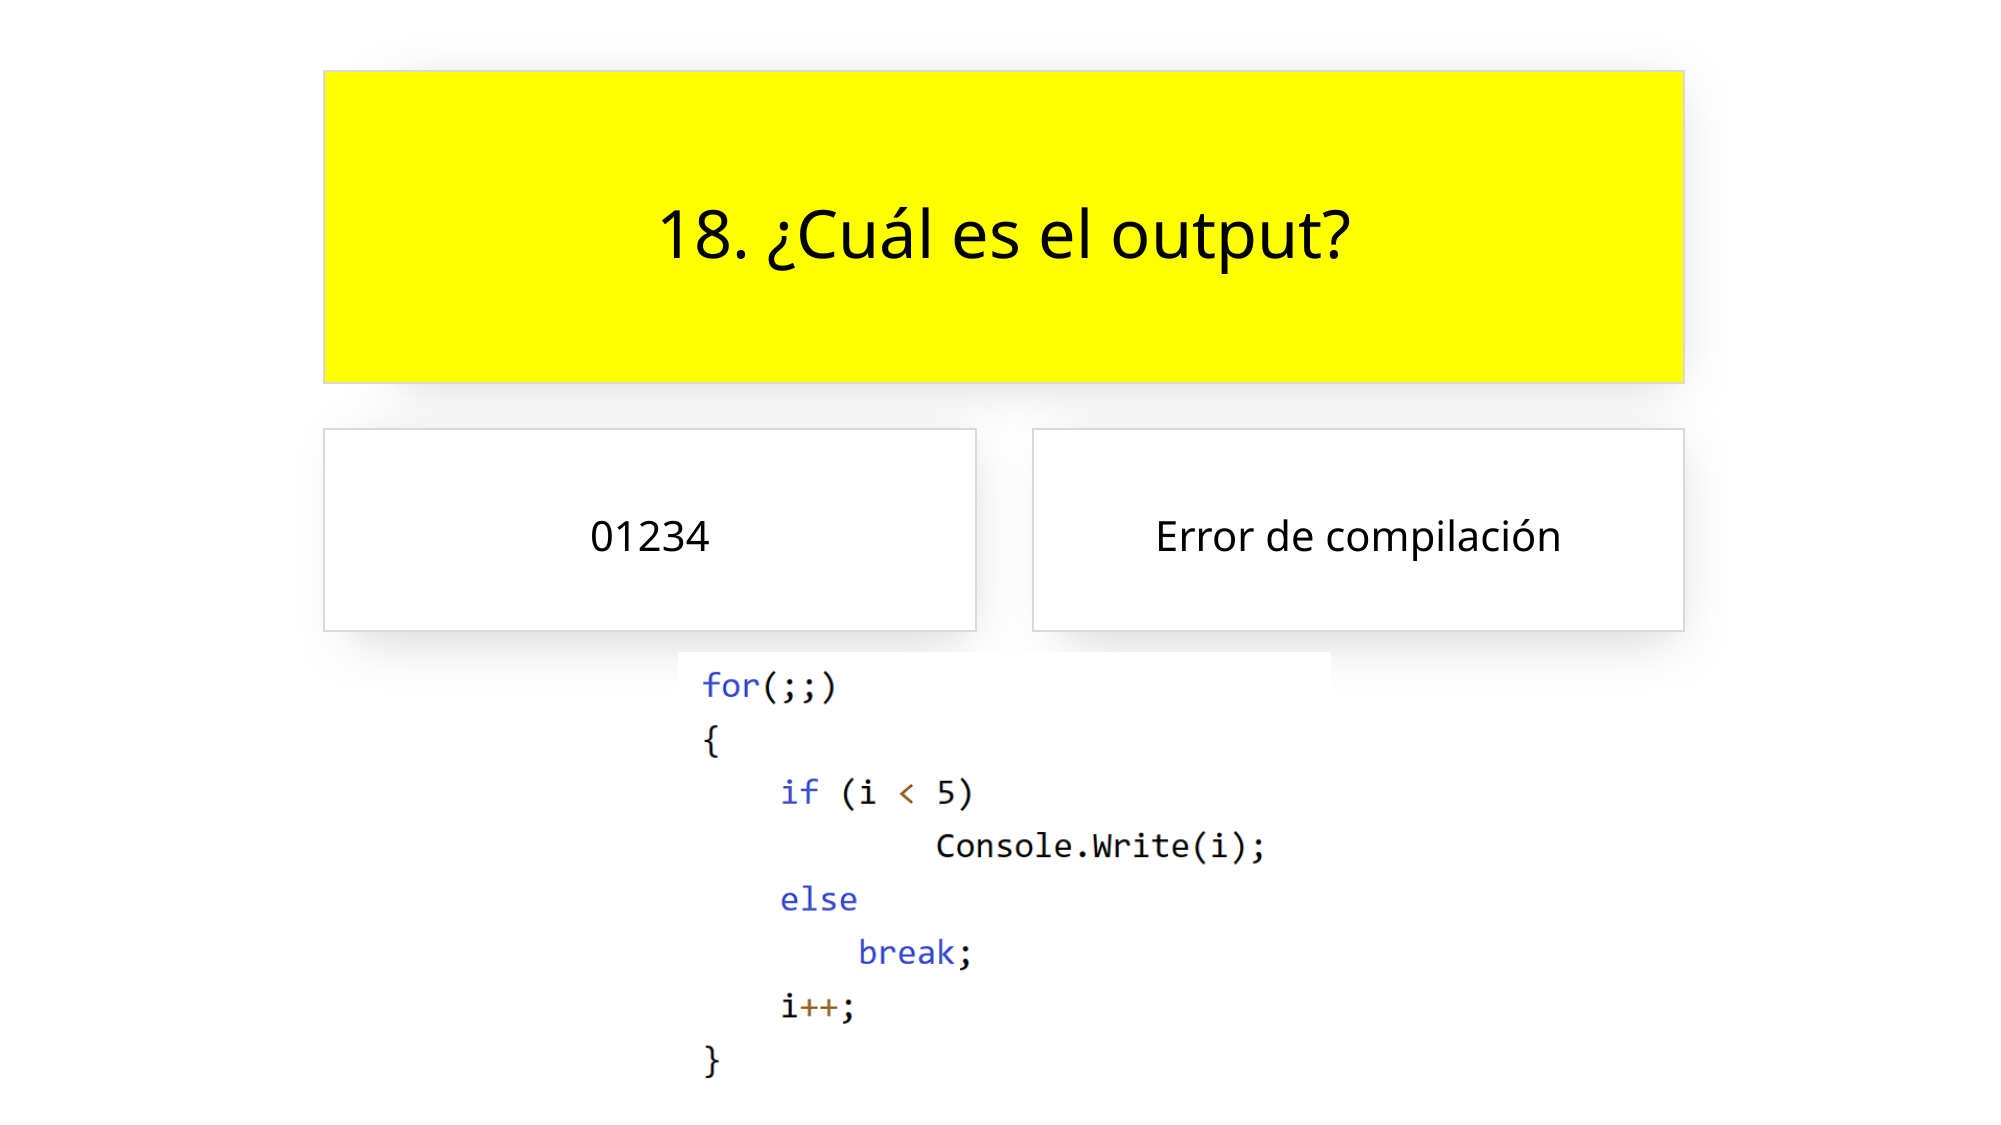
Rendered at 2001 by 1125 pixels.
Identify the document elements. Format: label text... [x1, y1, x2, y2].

text_box 01234 [323, 428, 977, 632]
text_box 18. ¿Cuál es el output? [323, 70, 1685, 384]
picture [677, 652, 1331, 1098]
text_box Error de compilación [1032, 428, 1685, 632]
